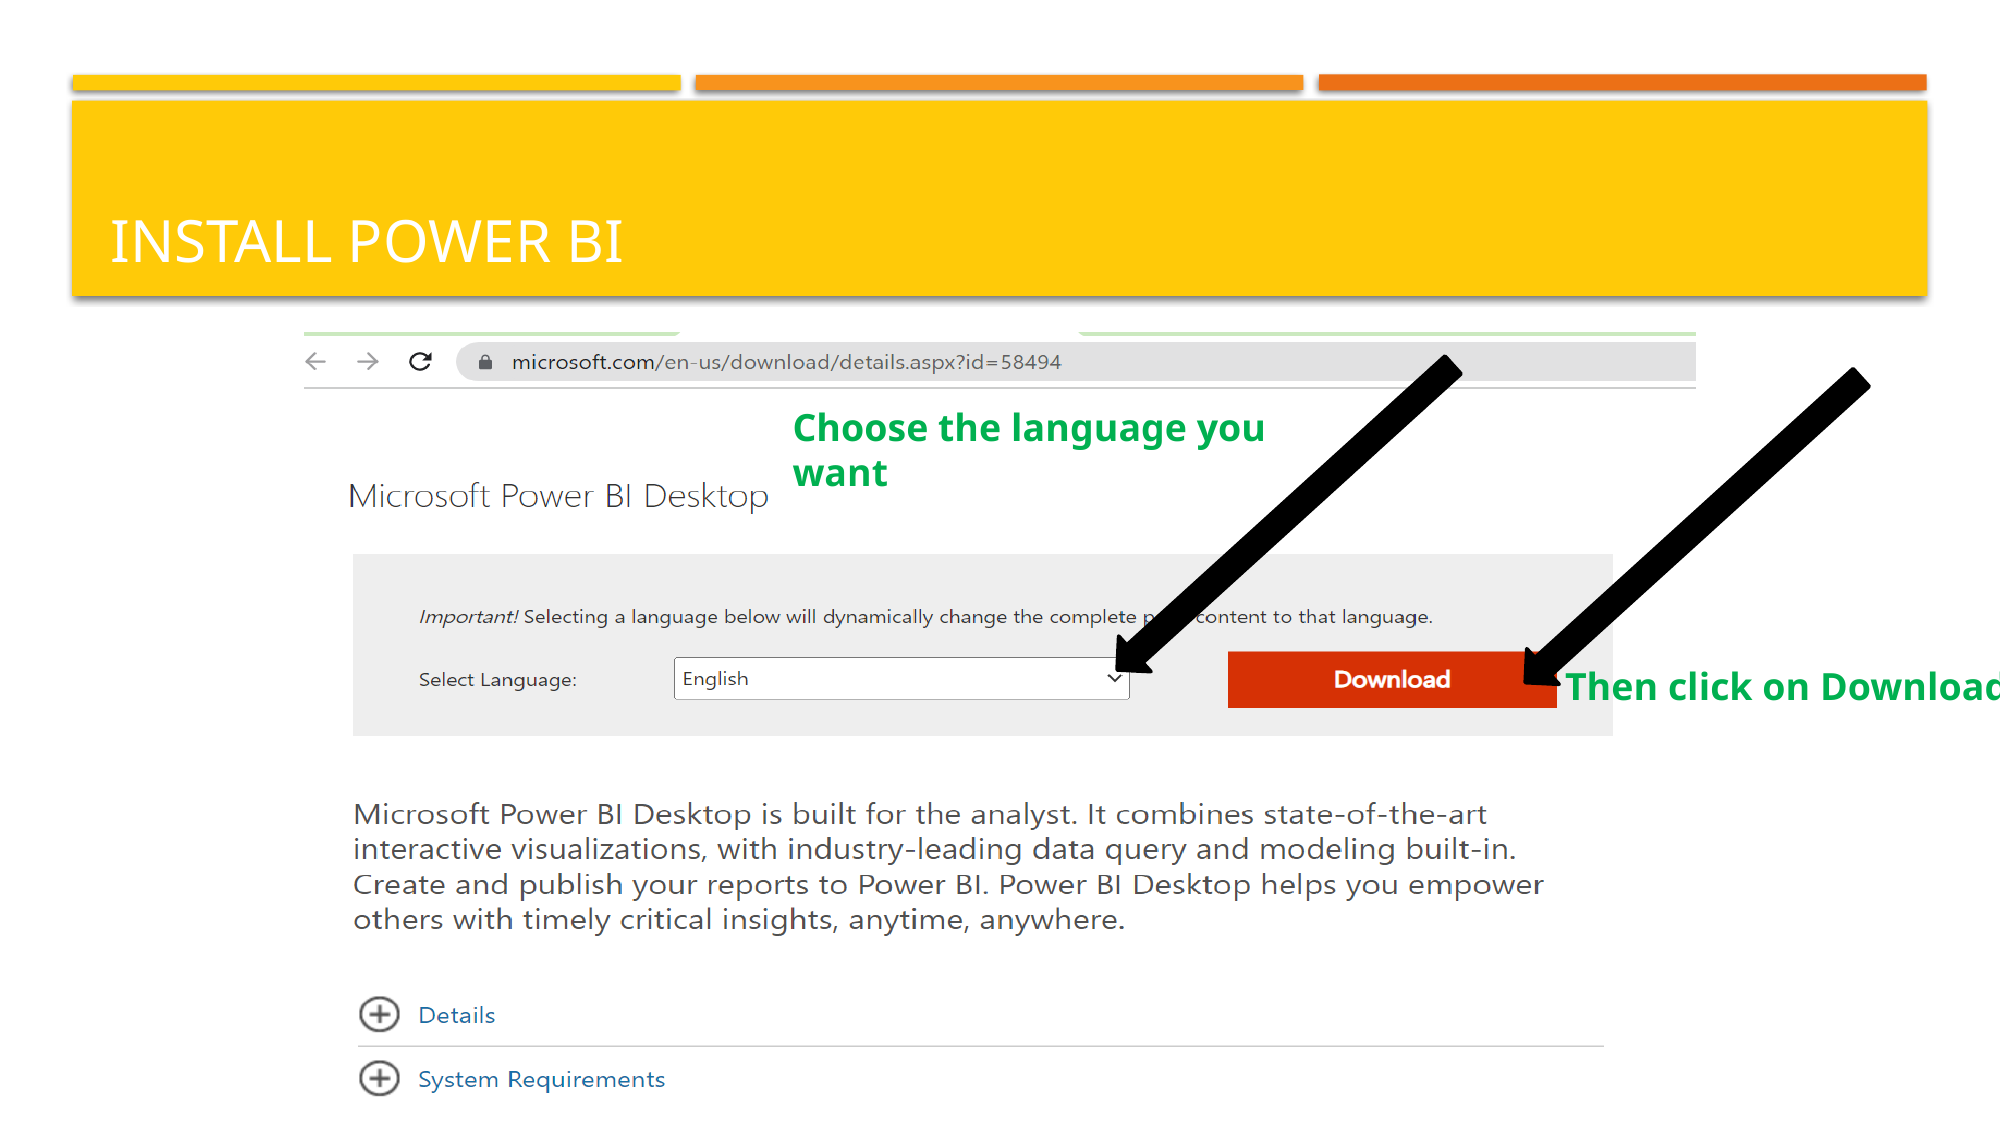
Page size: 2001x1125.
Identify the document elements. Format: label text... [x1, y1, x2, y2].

picture [303, 331, 1697, 1100]
title Install power bi [95, 115, 1905, 282]
text_box [1702, 367, 1871, 541]
text_box Then click on Download [1702, 655, 2000, 716]
